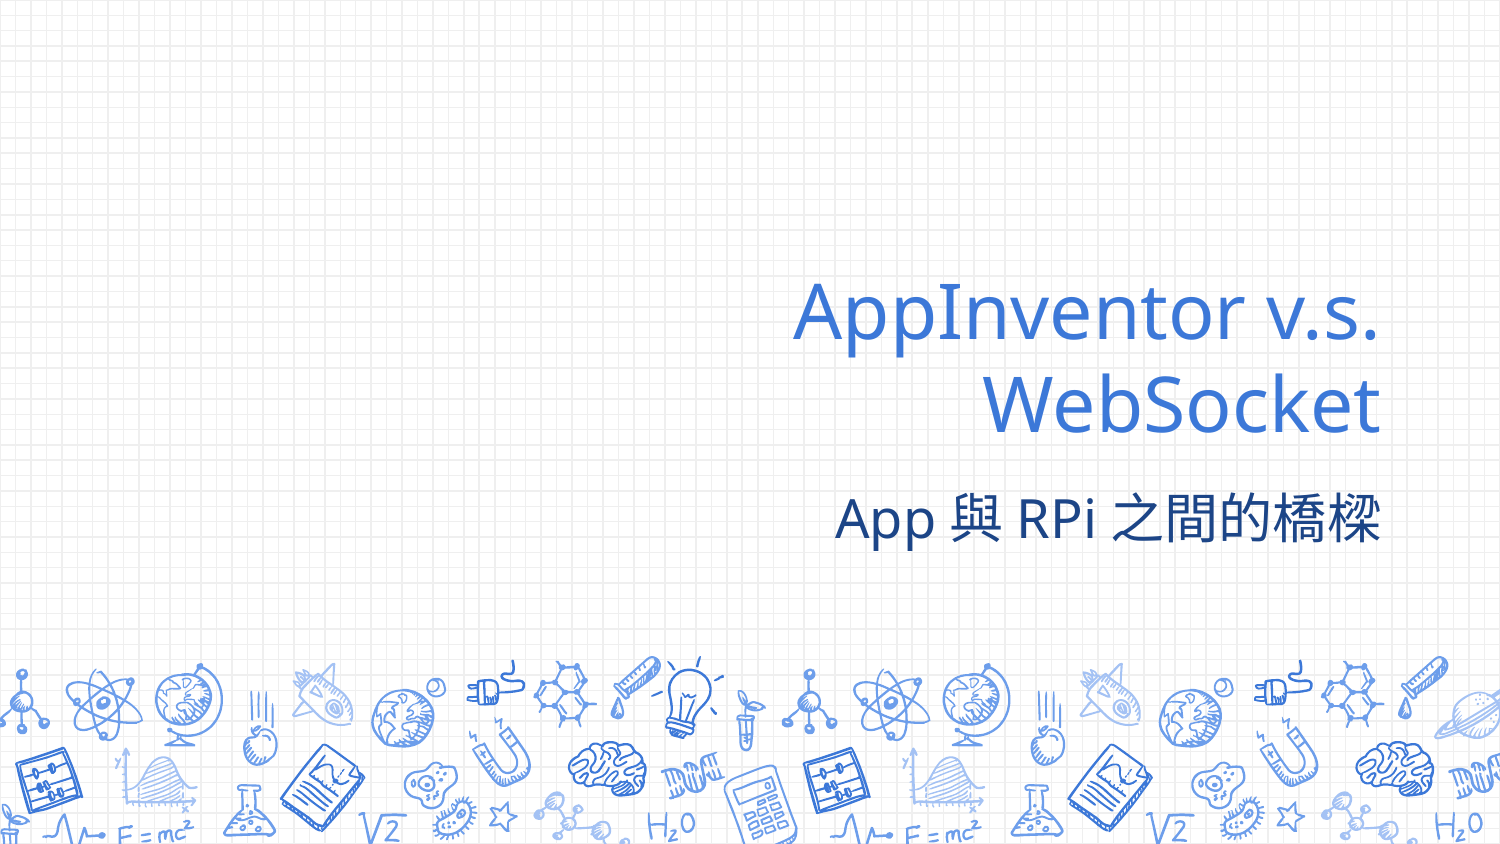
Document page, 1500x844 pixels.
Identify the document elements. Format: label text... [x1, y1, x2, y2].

title AppInventor v.s. WebSocket [526, 272, 1397, 463]
subtitle App與RPi之間的橋樑 [526, 469, 1397, 599]
